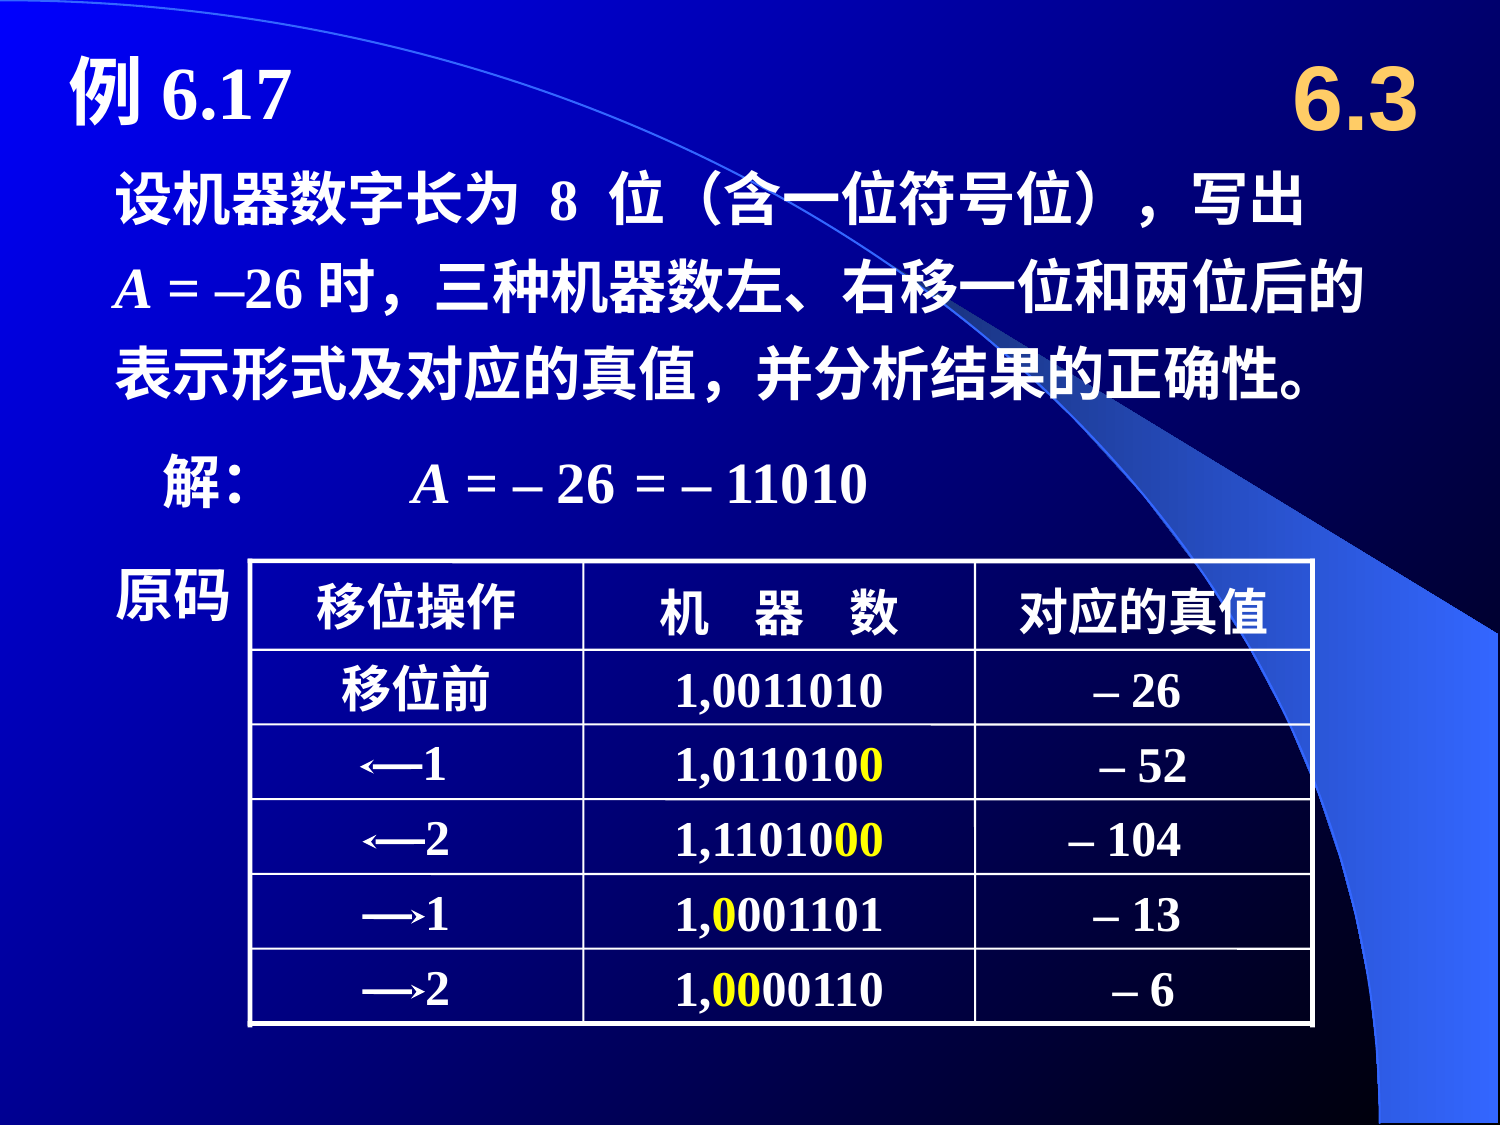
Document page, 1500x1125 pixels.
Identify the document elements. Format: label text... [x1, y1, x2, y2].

text_box 原码 [100, 550, 247, 636]
text_box 6.3 [1262, 24, 1450, 163]
text_box = – 11010 [619, 438, 899, 523]
text_box 设机器数字长为 8 位（含一位符号位），写出 A = –26时，三种机器数左、右移一位和两位后的表示形式及对应的真值，并分析结果的正确性。 [99, 137, 1438, 415]
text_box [362, 873, 466, 948]
text_box 解： [147, 438, 295, 523]
text_box A = – 26 [397, 438, 619, 523]
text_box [249, 560, 1313, 1025]
text_box 例6.17 [53, 37, 308, 143]
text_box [249, 798, 584, 874]
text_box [362, 948, 466, 1024]
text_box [359, 723, 463, 798]
